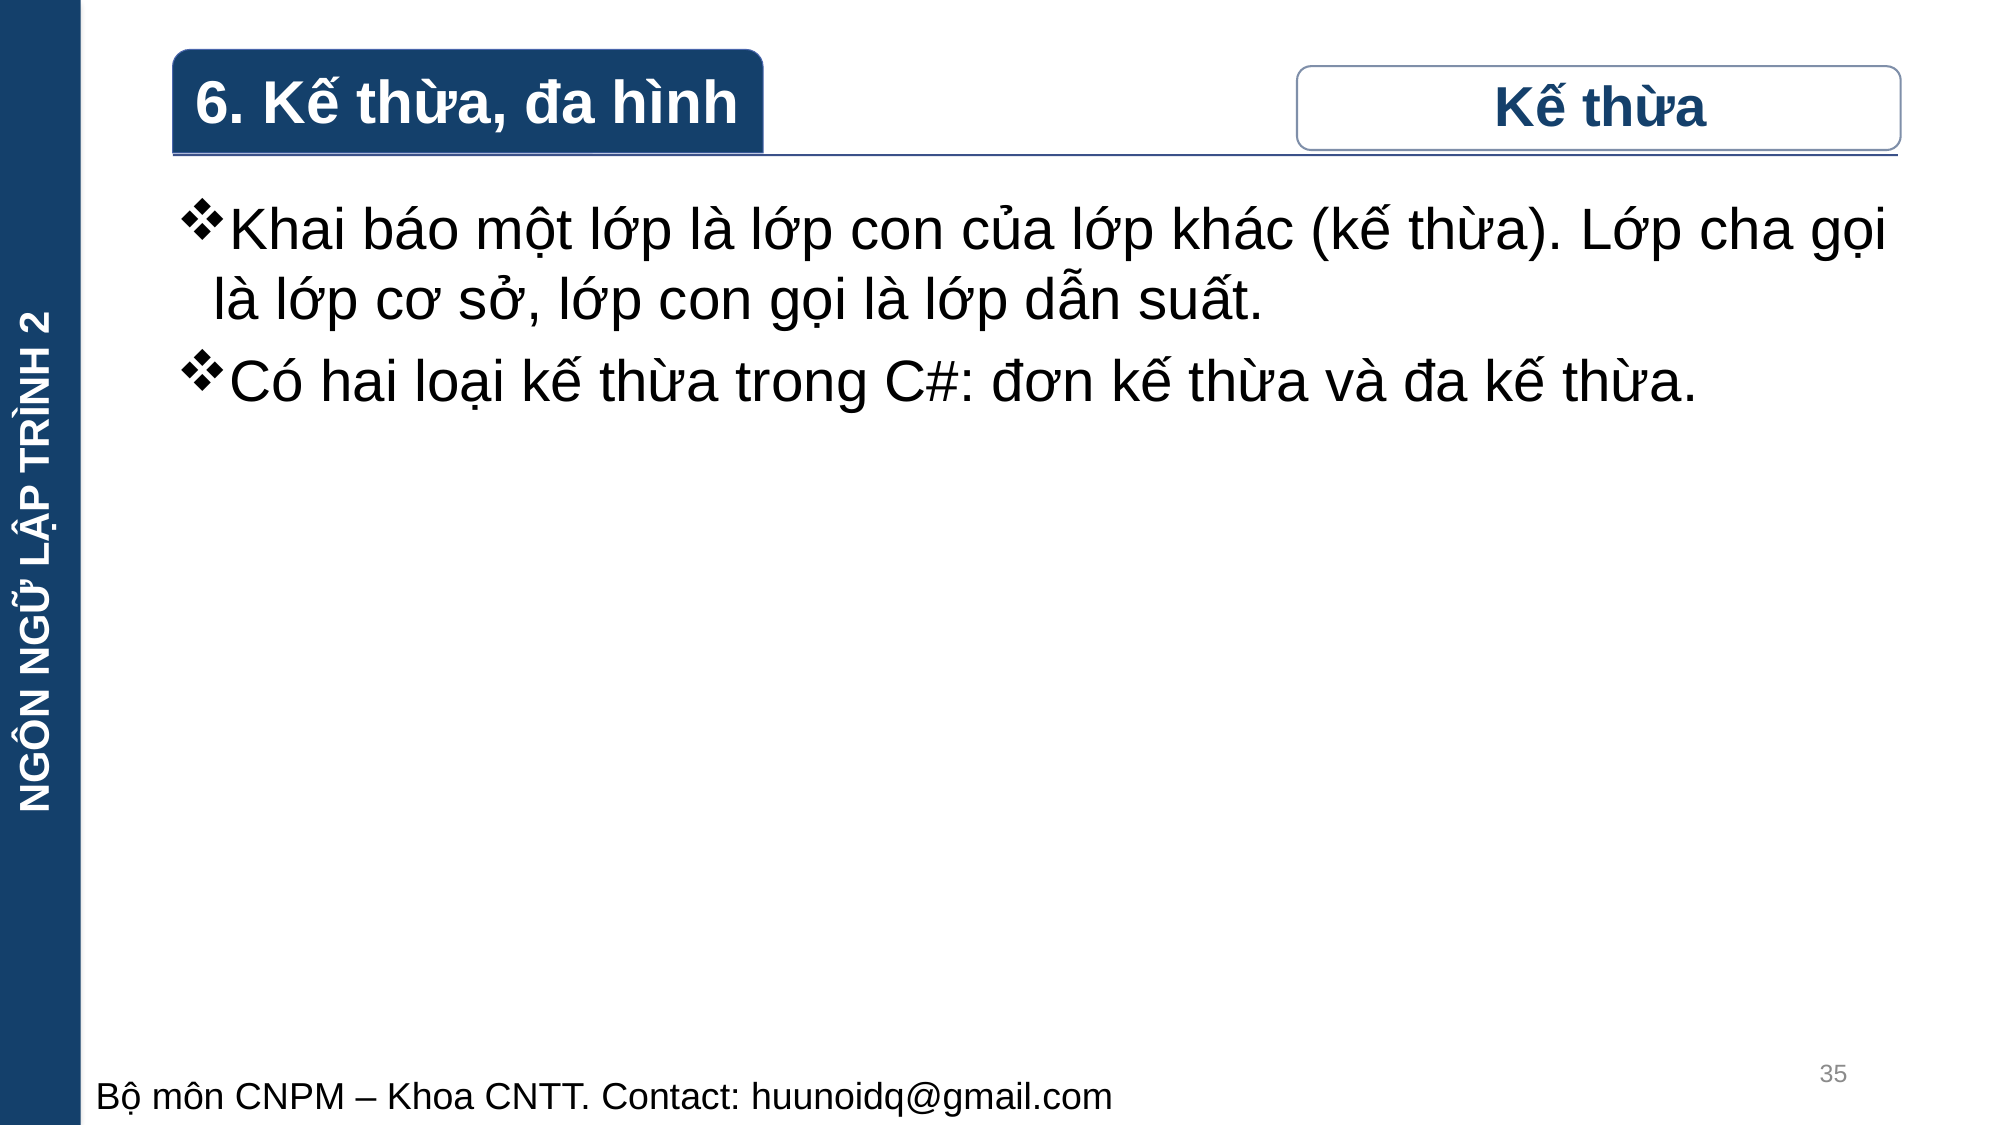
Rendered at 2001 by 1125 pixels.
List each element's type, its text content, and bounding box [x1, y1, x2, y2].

text_box Bộ môn CNPM – Khoa CNTT. Contact: huunoidq@gmail.com [80, 1064, 2000, 1125]
text_box NGÔN NGỮ LẬP TRÌNH 2 [0, 0, 82, 1125]
list Khai báo một lớp là lớp con của lớp khác (kế thừa). Lớp cha gọi là lớp cơ sở, lớp con gọi là lớp dẫn suất. Có hai loại kế thừa trong C#: đơn kế thừa và đa kế thừa. [161, 183, 1924, 1043]
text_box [137, 10, 1863, 228]
slide_number 35 [1412, 1042, 1863, 1103]
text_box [1296, 66, 1924, 150]
